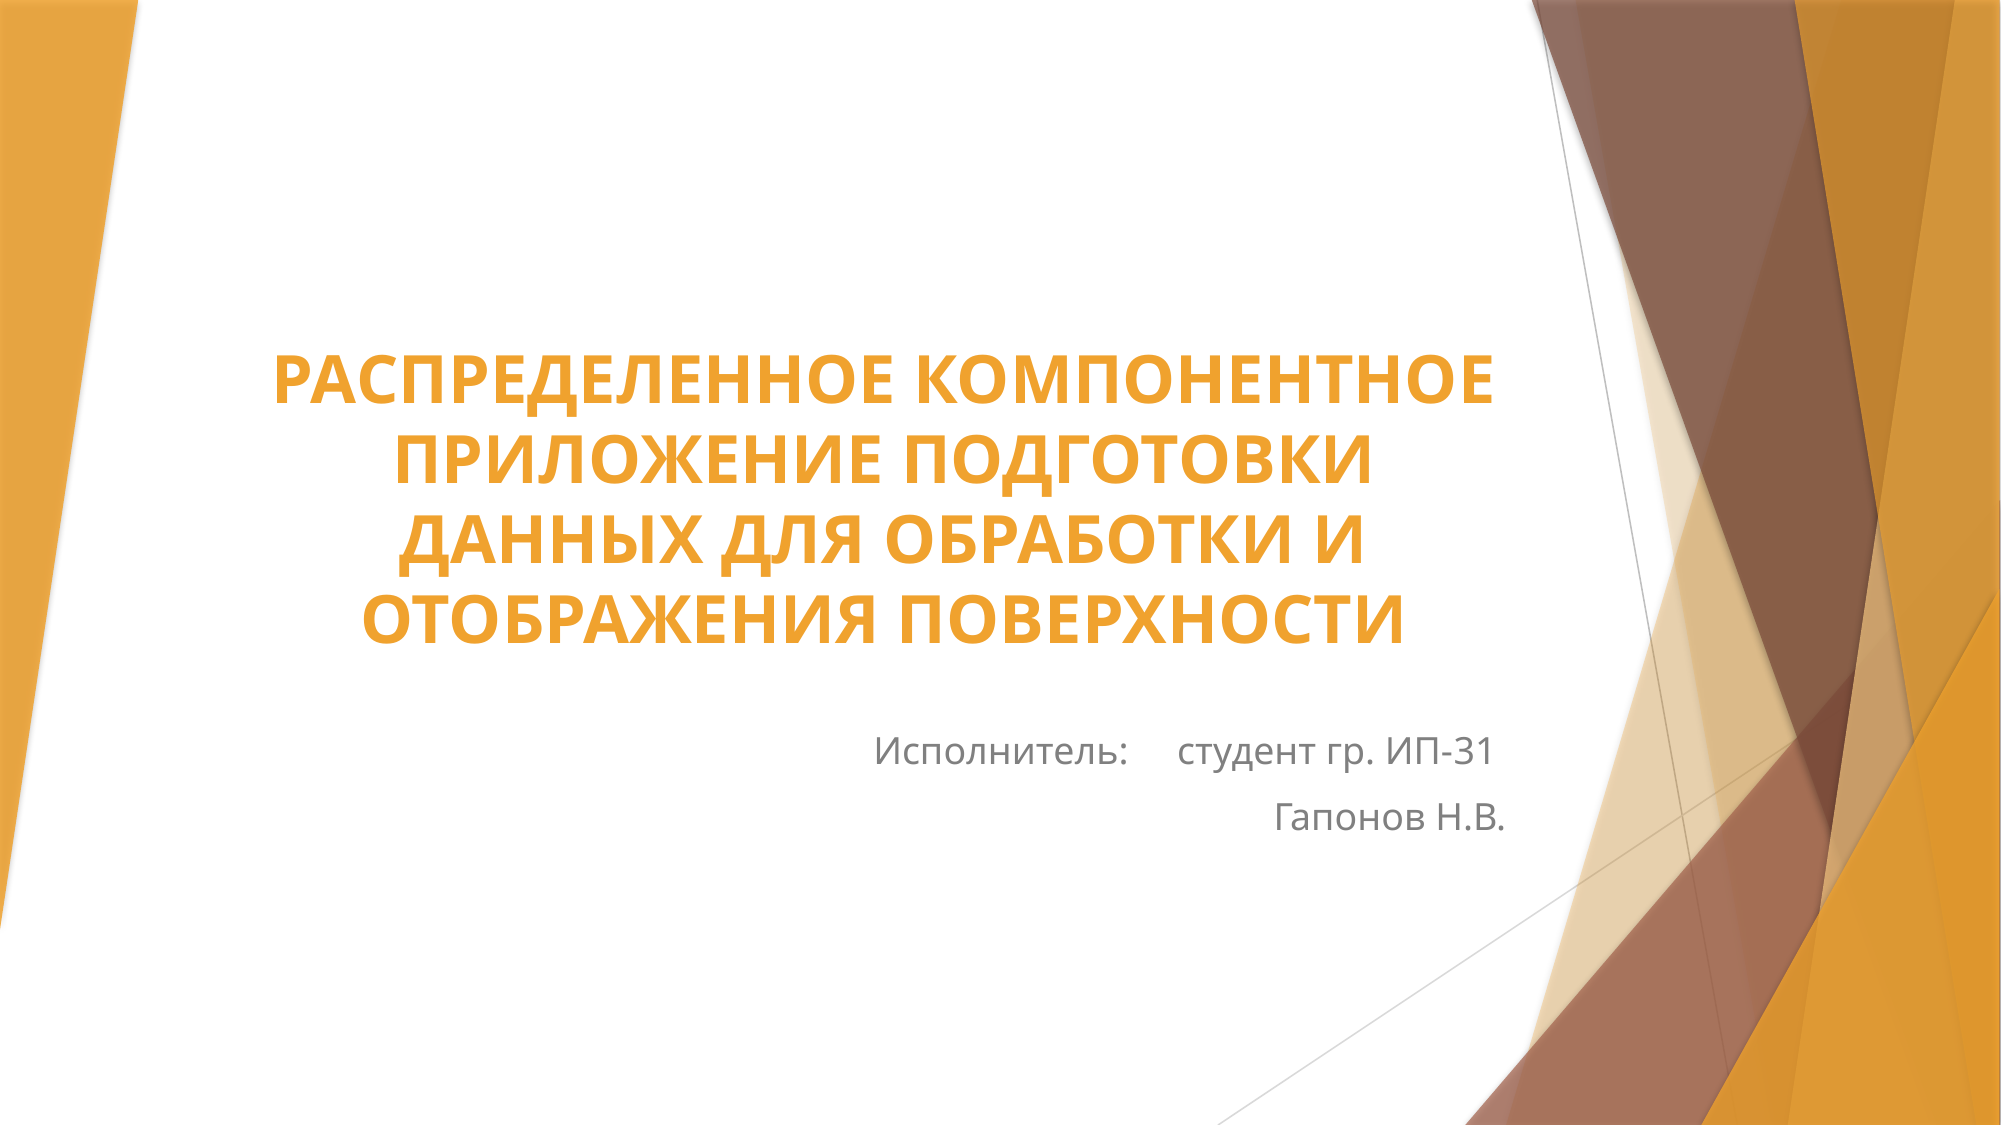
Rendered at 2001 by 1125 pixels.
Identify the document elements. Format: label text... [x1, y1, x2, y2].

subtitle Исполнитель: студент гр. ИП-31 Гапонов Н.В. [247, 719, 1522, 900]
title Распределенное компонентное приложение подготовки данных для обработки и отображения поверхности [247, 394, 1522, 665]
